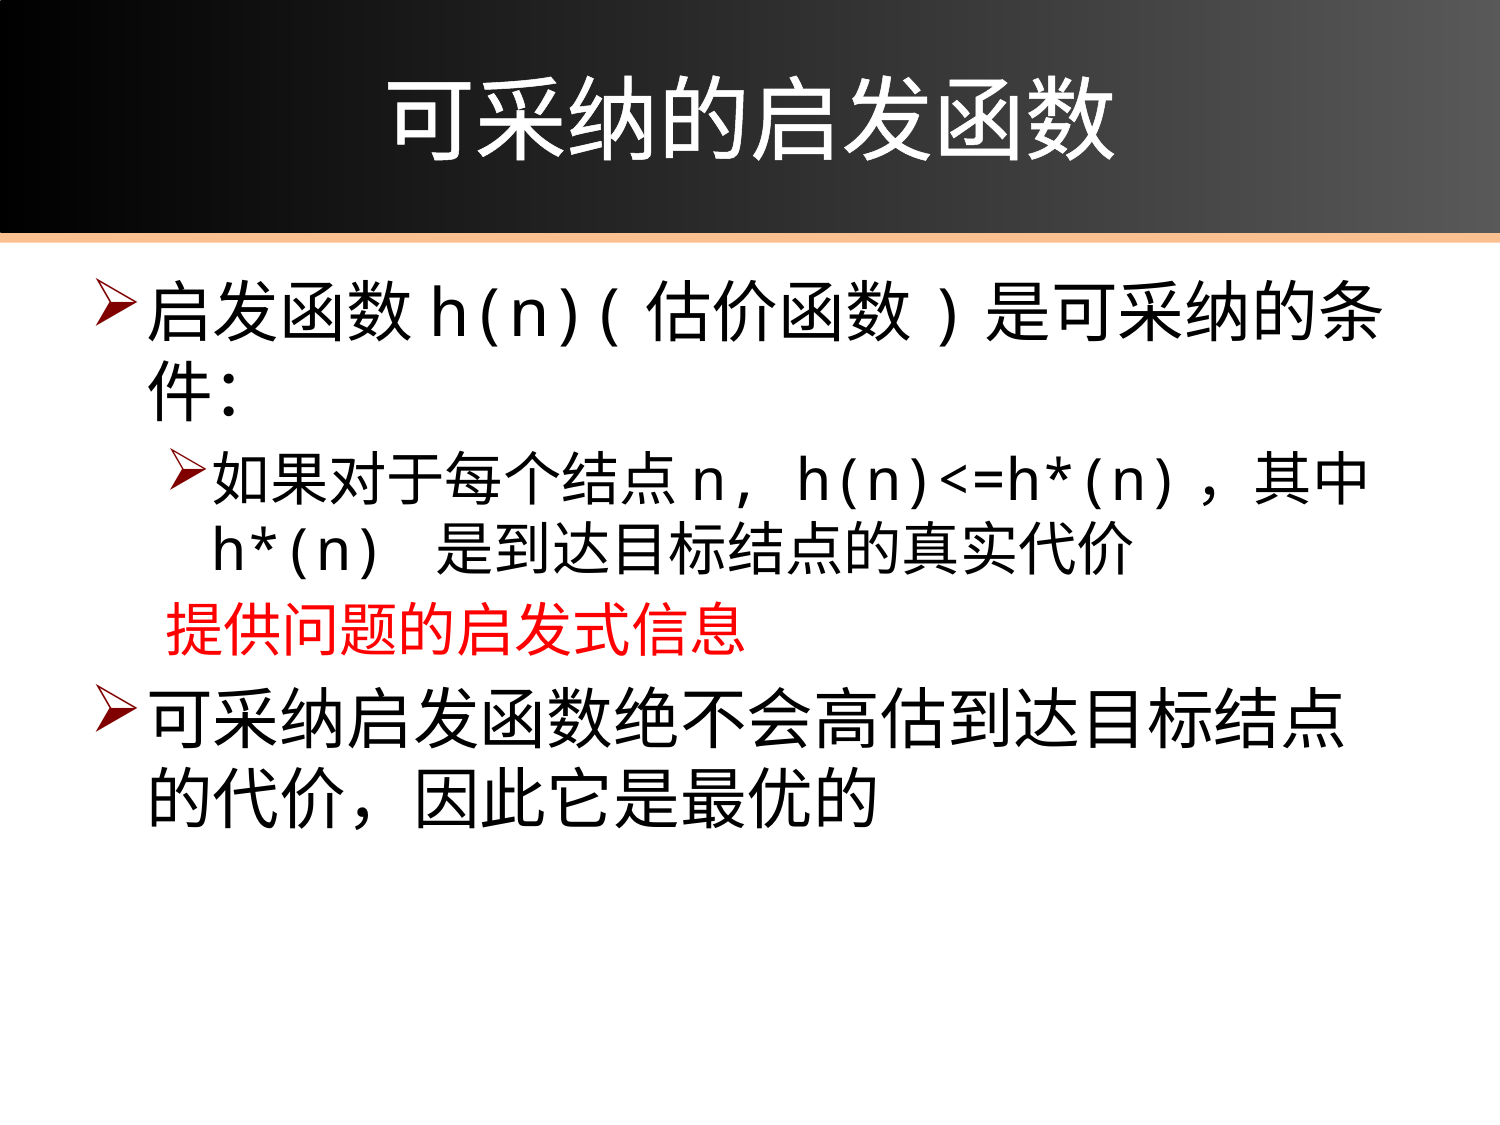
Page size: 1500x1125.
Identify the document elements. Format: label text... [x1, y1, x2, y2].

list 启发函数h(n)(估价函数)是可采纳的条件： 如果对于每个结点n, h(n)<=h*(n)，其中h*(n) 是到达目标结点的真实代价 提供问题的启发式信息 可采纳启发函数绝不会高估到达目标结点的代价，因此它是最优的 [75, 262, 1425, 988]
title 可采纳的启发函数 [0, 0, 1500, 233]
